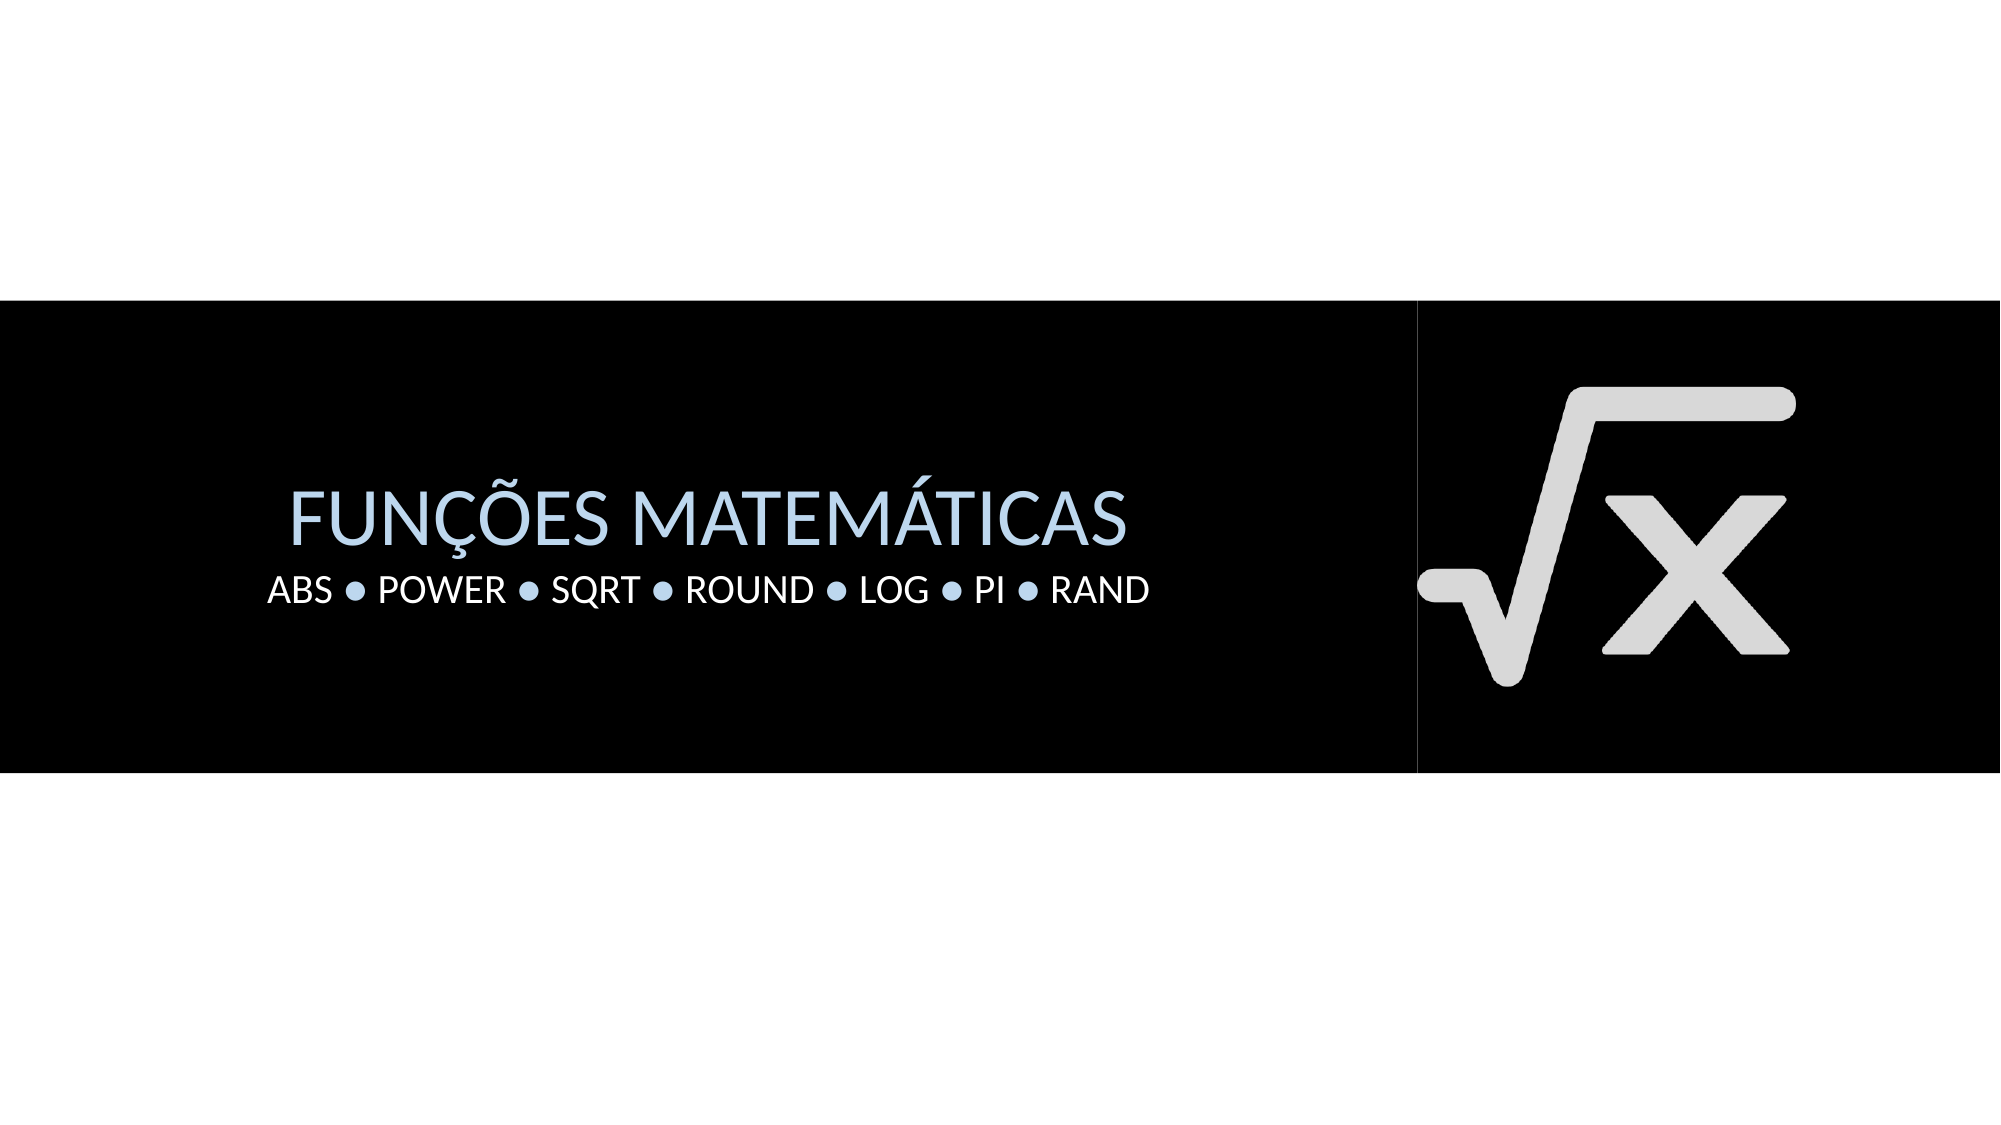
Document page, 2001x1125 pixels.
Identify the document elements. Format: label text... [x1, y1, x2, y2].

text_box [1416, 382, 2000, 774]
text_box FUNÇÕES MATEMÁTICAS ABS ● POWER ● SQRT ● ROUND ● LOG ● PI ● RAND [0, 382, 1416, 774]
picture [0, 0, 2000, 726]
